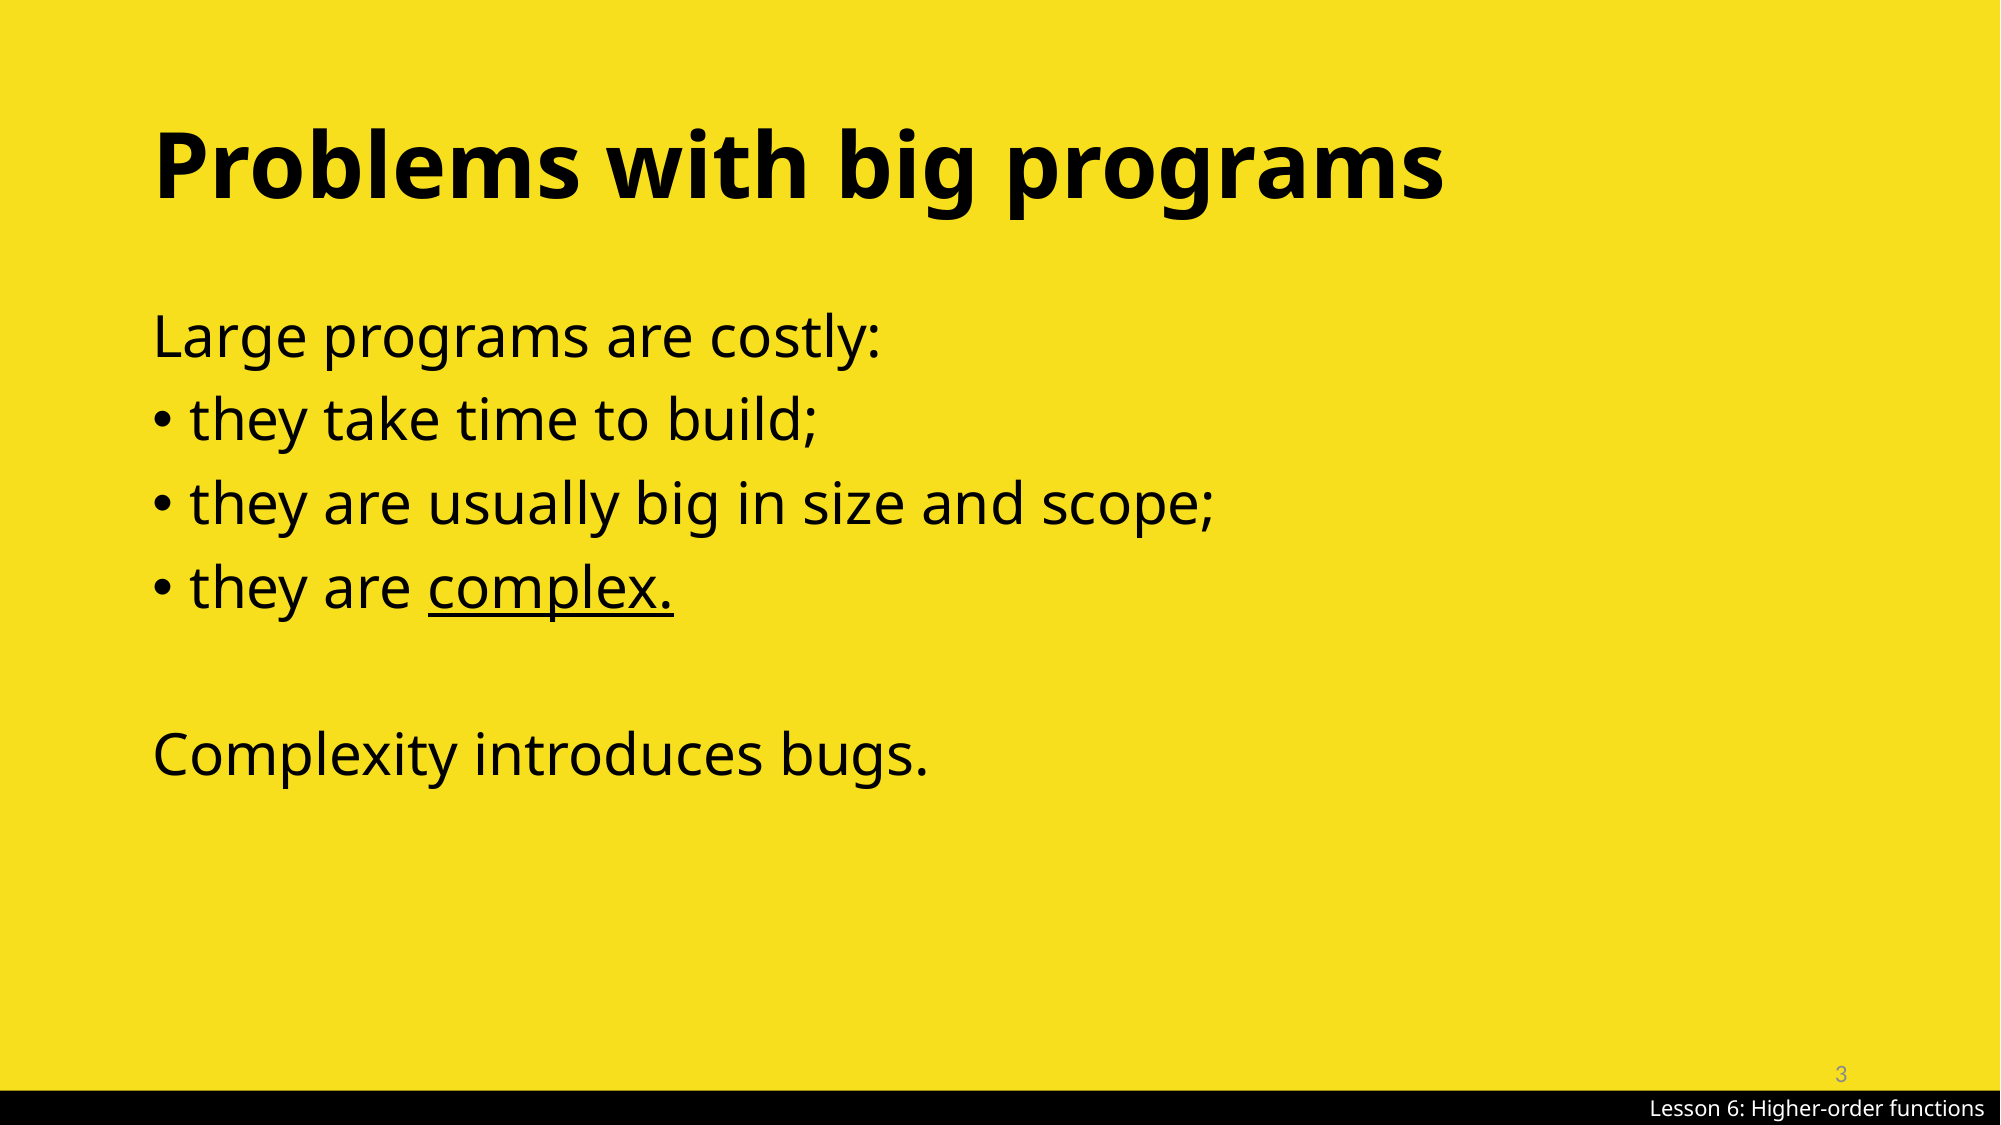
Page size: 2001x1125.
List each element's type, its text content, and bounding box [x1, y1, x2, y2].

title Problems with big programs [137, 59, 1863, 278]
slide_number 3 [1412, 1042, 1863, 1086]
list Large programs are costly: they take time to build; they are usually big in size and scope; they are complex. Complexity introduces bugs. [137, 299, 1863, 1014]
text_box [0, 1086, 2000, 1125]
